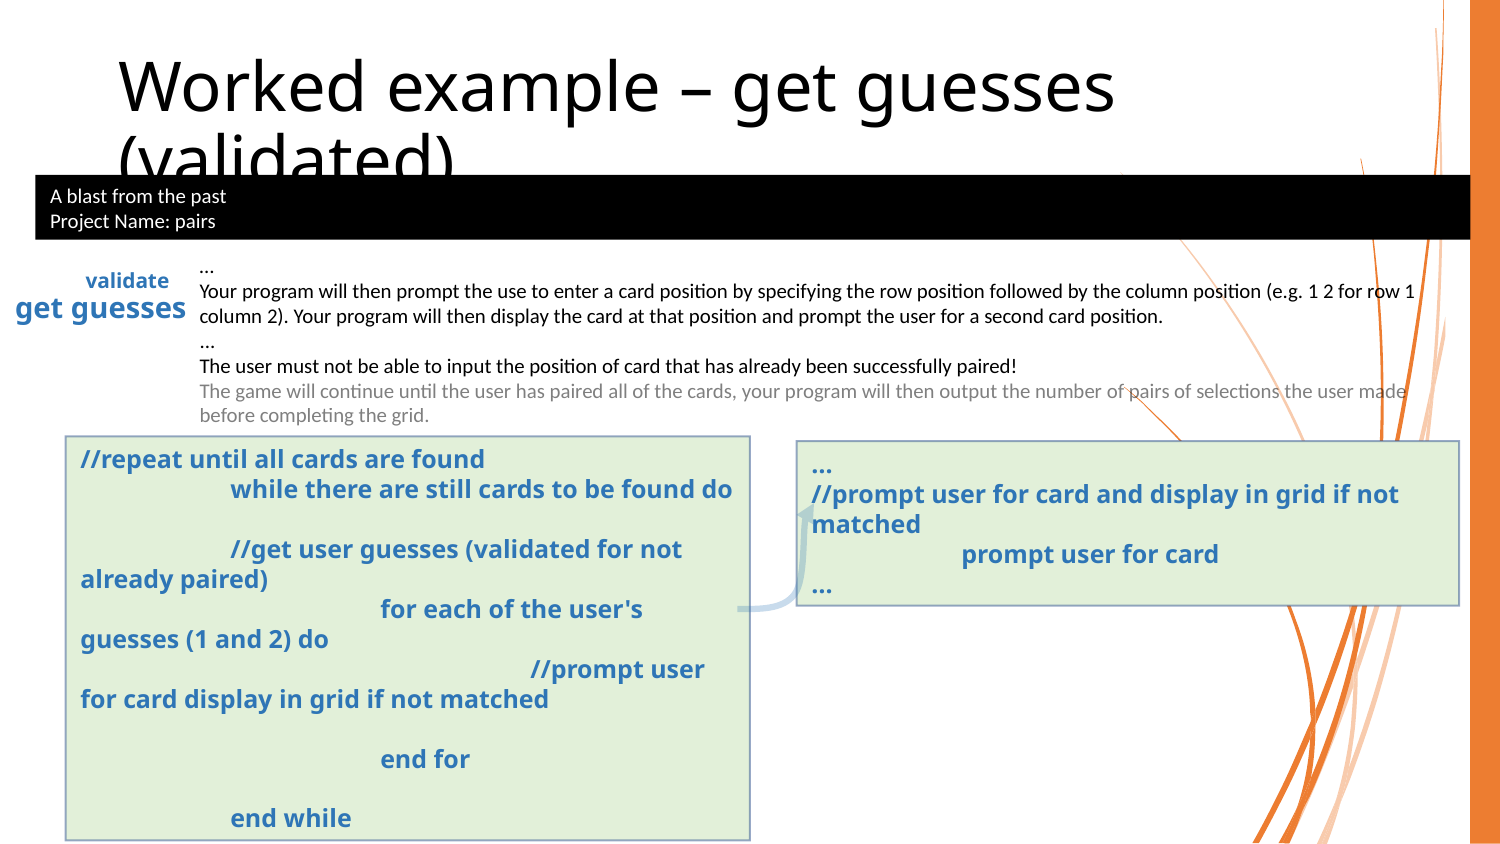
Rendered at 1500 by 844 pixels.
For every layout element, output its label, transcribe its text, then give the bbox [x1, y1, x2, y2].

text_box validate [70, 260, 223, 301]
text_box //repeat until all cards are found while there are still cards to be found do //get user guesses (validated for not already paired) for each of the user's guesses (1 and 2) do //prompt user for card display in grid if not matched end for end while [65, 435, 751, 841]
text_box A blast from the past Project Name: pairs [35, 174, 1471, 240]
text_box … //prompt user for card and display in grid if not matched prompt user for card … [796, 440, 1460, 607]
title Worked example – get guesses (validated) [103, 44, 1397, 174]
text_box [737, 503, 814, 611]
text_box … Your program will then prompt the use to enter a card position by specifying the row position followed by the column position (e.g. 1 2 for row 1 column 2). Your program will then display the card at that position and prompt the user for a second card position. ... The user must not be able to input the position of card that has already been successfully paired! The game will continue until the user has paired all of the cards, your program will then output the number of pairs of selections the user made before completing the grid. [184, 244, 1471, 435]
text_box get guesses [0, 282, 215, 333]
